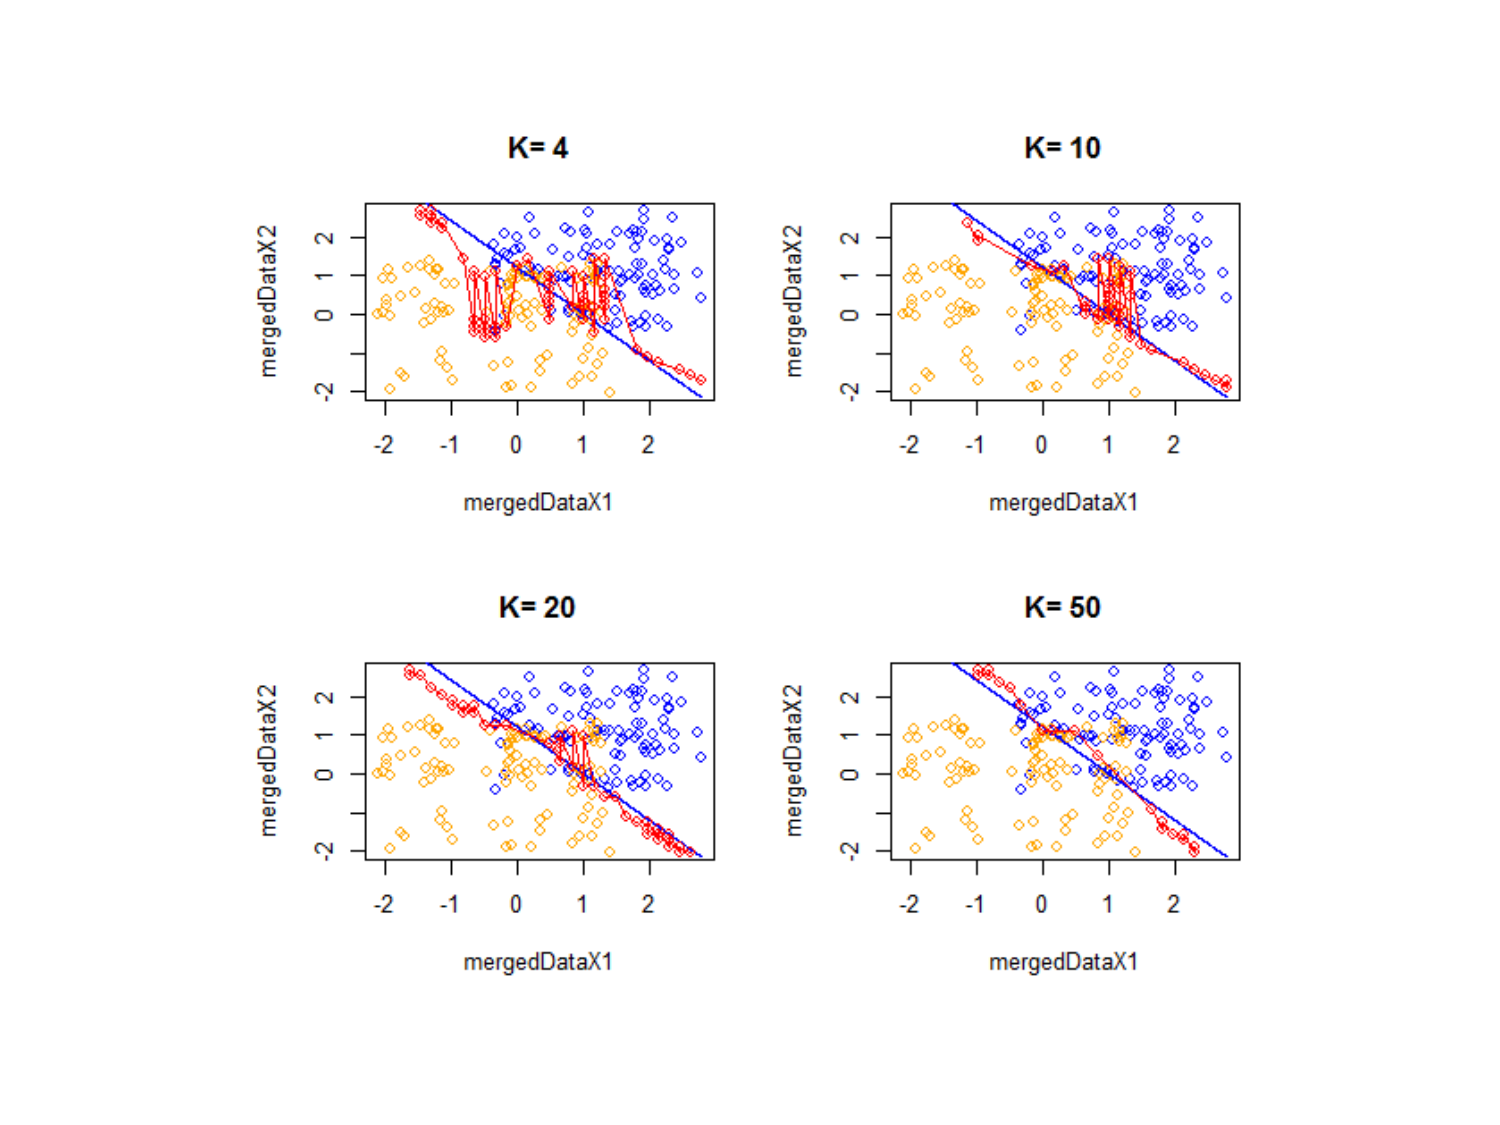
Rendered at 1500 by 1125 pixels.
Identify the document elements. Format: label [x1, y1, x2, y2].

picture [249, 87, 1301, 1006]
